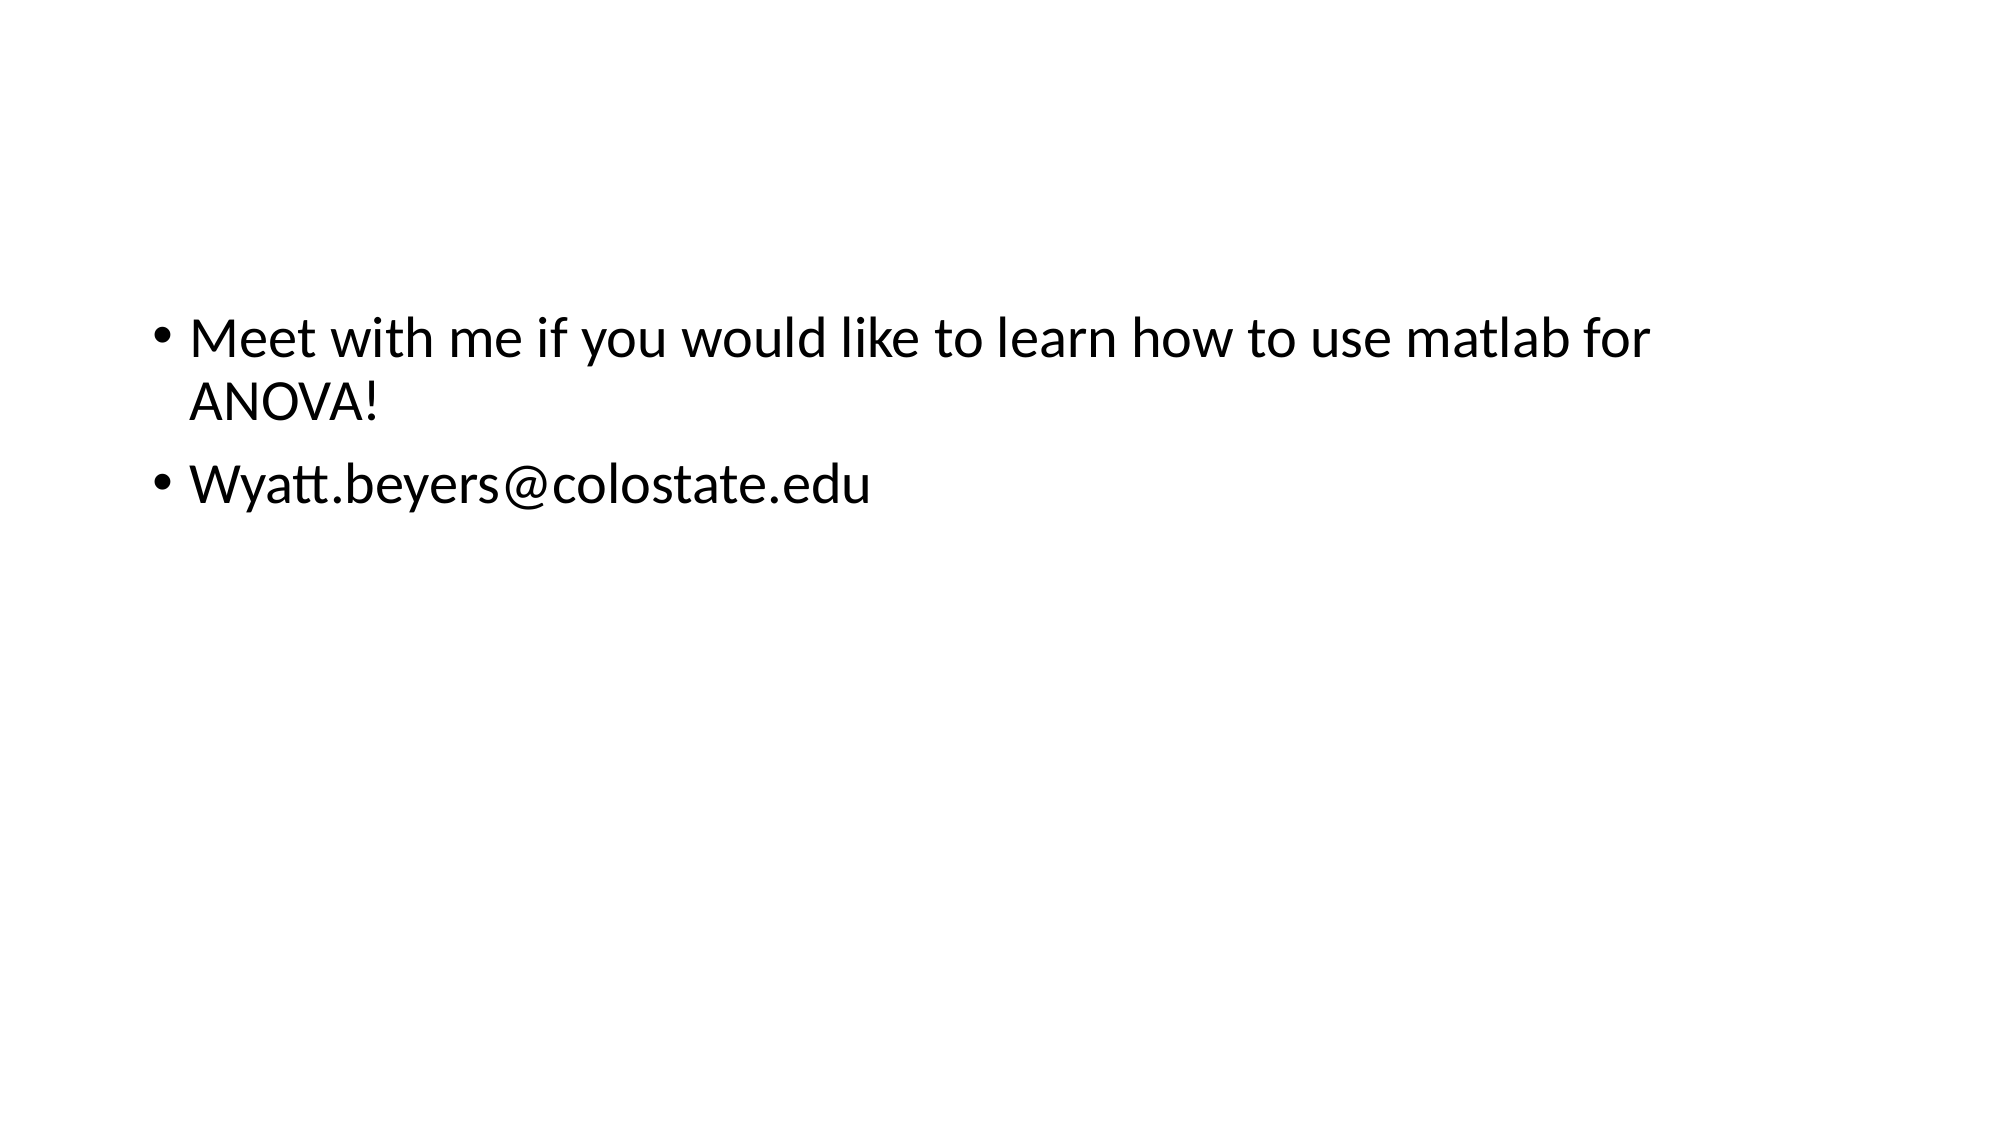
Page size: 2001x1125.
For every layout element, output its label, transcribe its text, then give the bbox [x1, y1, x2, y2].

list Meet with me if you would like to learn how to use matlab for ANOVA! Wyatt.beyers@colostate.edu [137, 299, 1863, 1014]
